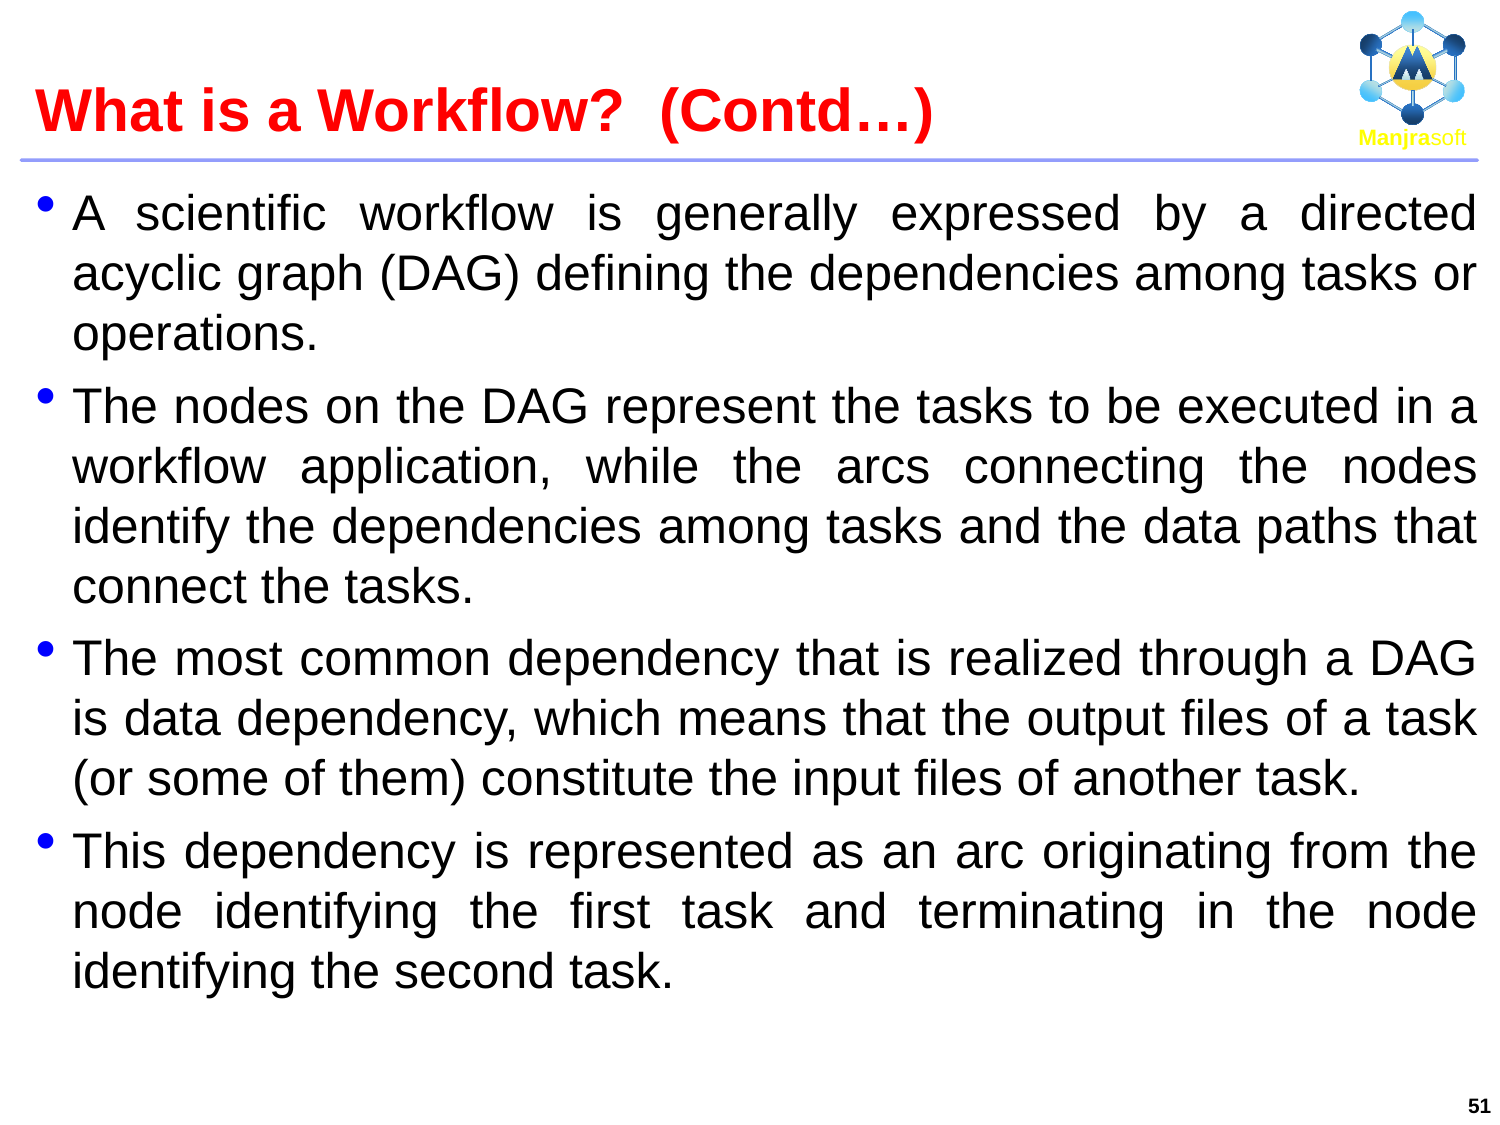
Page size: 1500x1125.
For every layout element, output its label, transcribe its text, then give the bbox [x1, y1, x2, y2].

list A scientific workflow is generally expressed by a directed acyclic graph (DAG) defining the dependencies among tasks or operations. The nodes on the DAG represent the tasks to be executed in a workflow application, while the arcs connecting the nodes identify the dependencies among tasks and the data paths that connect the tasks. The most common dependency that is realized through a DAG is data dependency, which means that the output files of a task (or some of them) constitute the input files of another task. This dependency is represented as an arc originating from the node identifying the first task and terminating in the node identifying the second task. [26, 176, 1479, 1092]
slide_number 51 [1364, 1093, 1500, 1120]
title What is a Workflow? (Contd…) [26, 0, 1479, 145]
